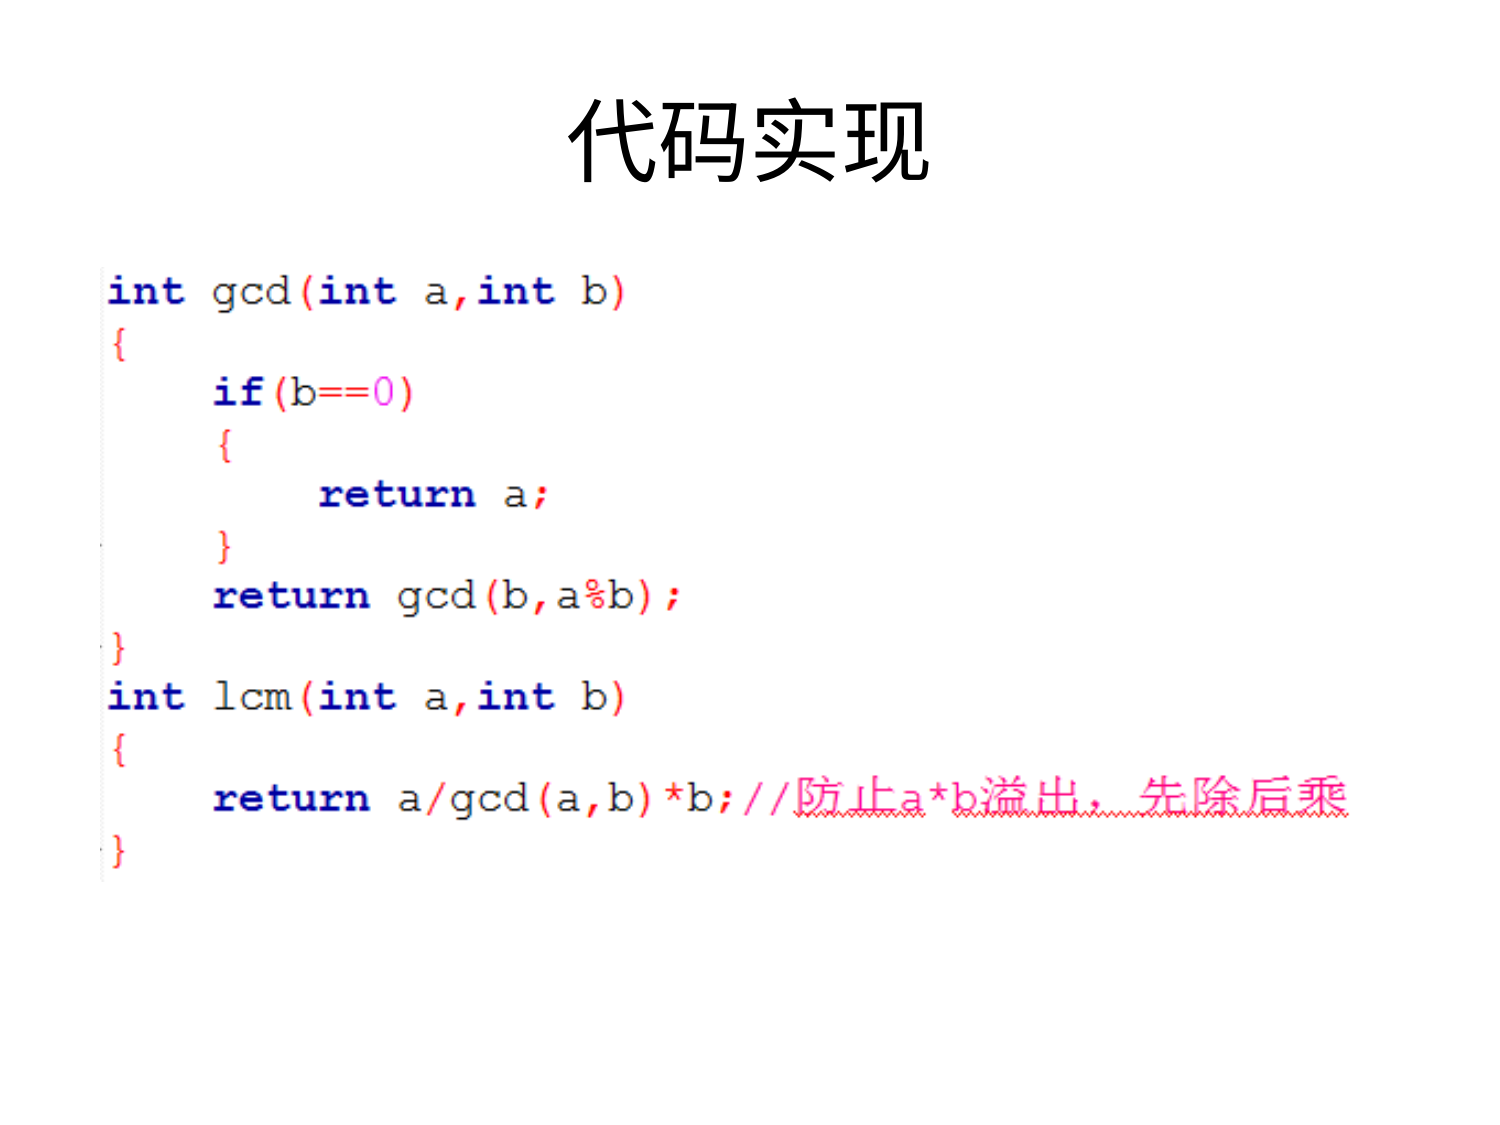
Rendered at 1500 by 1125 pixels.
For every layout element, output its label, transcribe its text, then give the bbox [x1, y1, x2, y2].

picture [100, 266, 1369, 882]
title 代码实现 [75, 45, 1425, 233]
